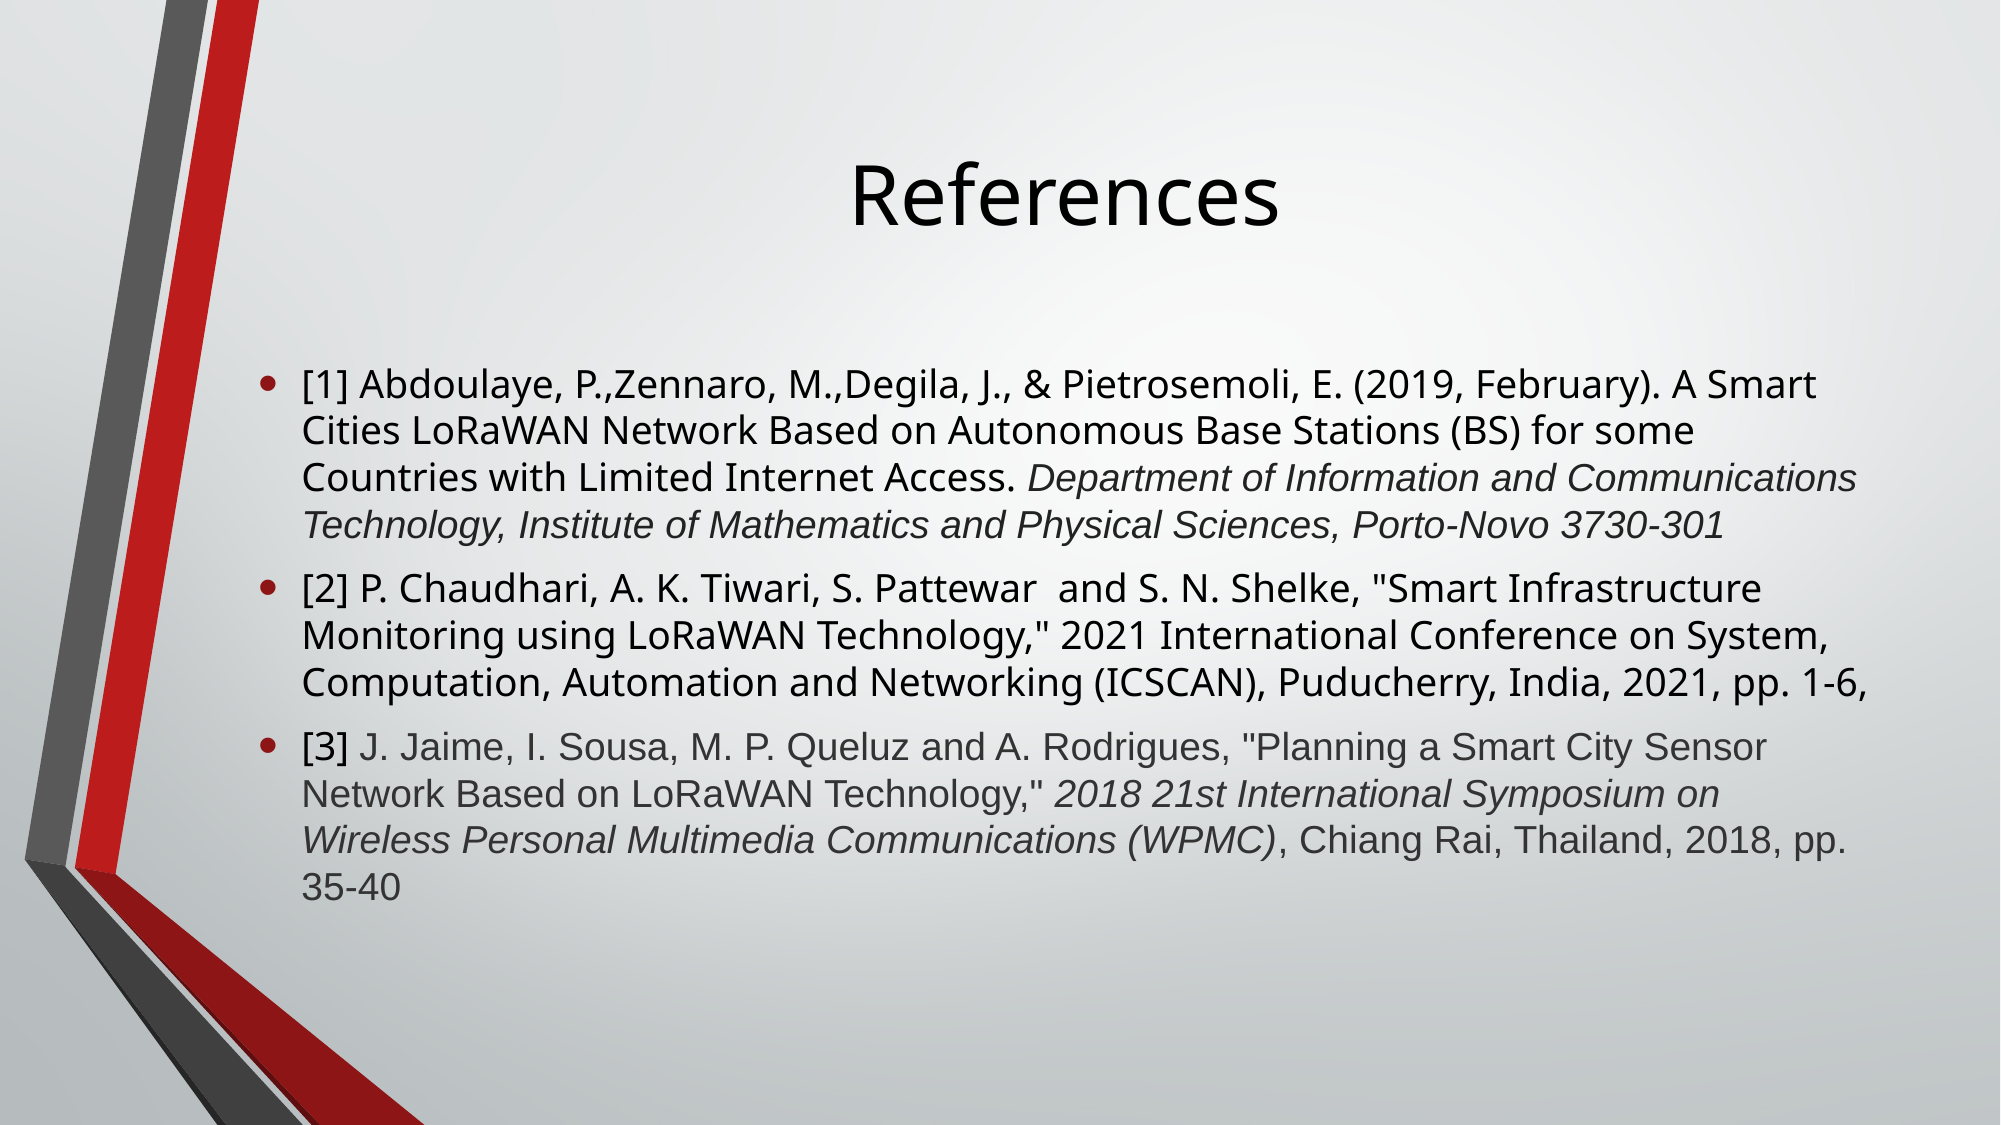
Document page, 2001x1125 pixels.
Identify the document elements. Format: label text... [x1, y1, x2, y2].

list [1] Abdoulaye, P.,Zennaro, M.,Degila, J., & Pietrosemoli, E. (2019, February). A Smart Cities LoRaWAN Network Based on Autonomous Base Stations (BS) for some Countries with Limited Internet Access. Department of Information and Communications Technology, Institute of Mathematics and Physical Sciences, Porto-Novo 3730-301 [2] P. Chaudhari, A. K. Tiwari, S. Pattewar and S. N. Shelke, "Smart Infrastructure Monitoring using LoRaWAN Technology," 2021 International Conference on System, Computation, Automation and Networking (ICSCAN), Puducherry, India, 2021, pp. 1-6, [3] J. Jaime, I. Sousa, M. P. Queluz and A. Rodrigues, "Planning a Smart City Sensor Network Based on LoRaWAN Technology," 2018 21st International Symposium on Wireless Personal Multimedia Communications (WPMC), Chiang Rai, Thailand, 2018, pp. 35-40 [243, 317, 1887, 950]
title References [243, 112, 1887, 273]
